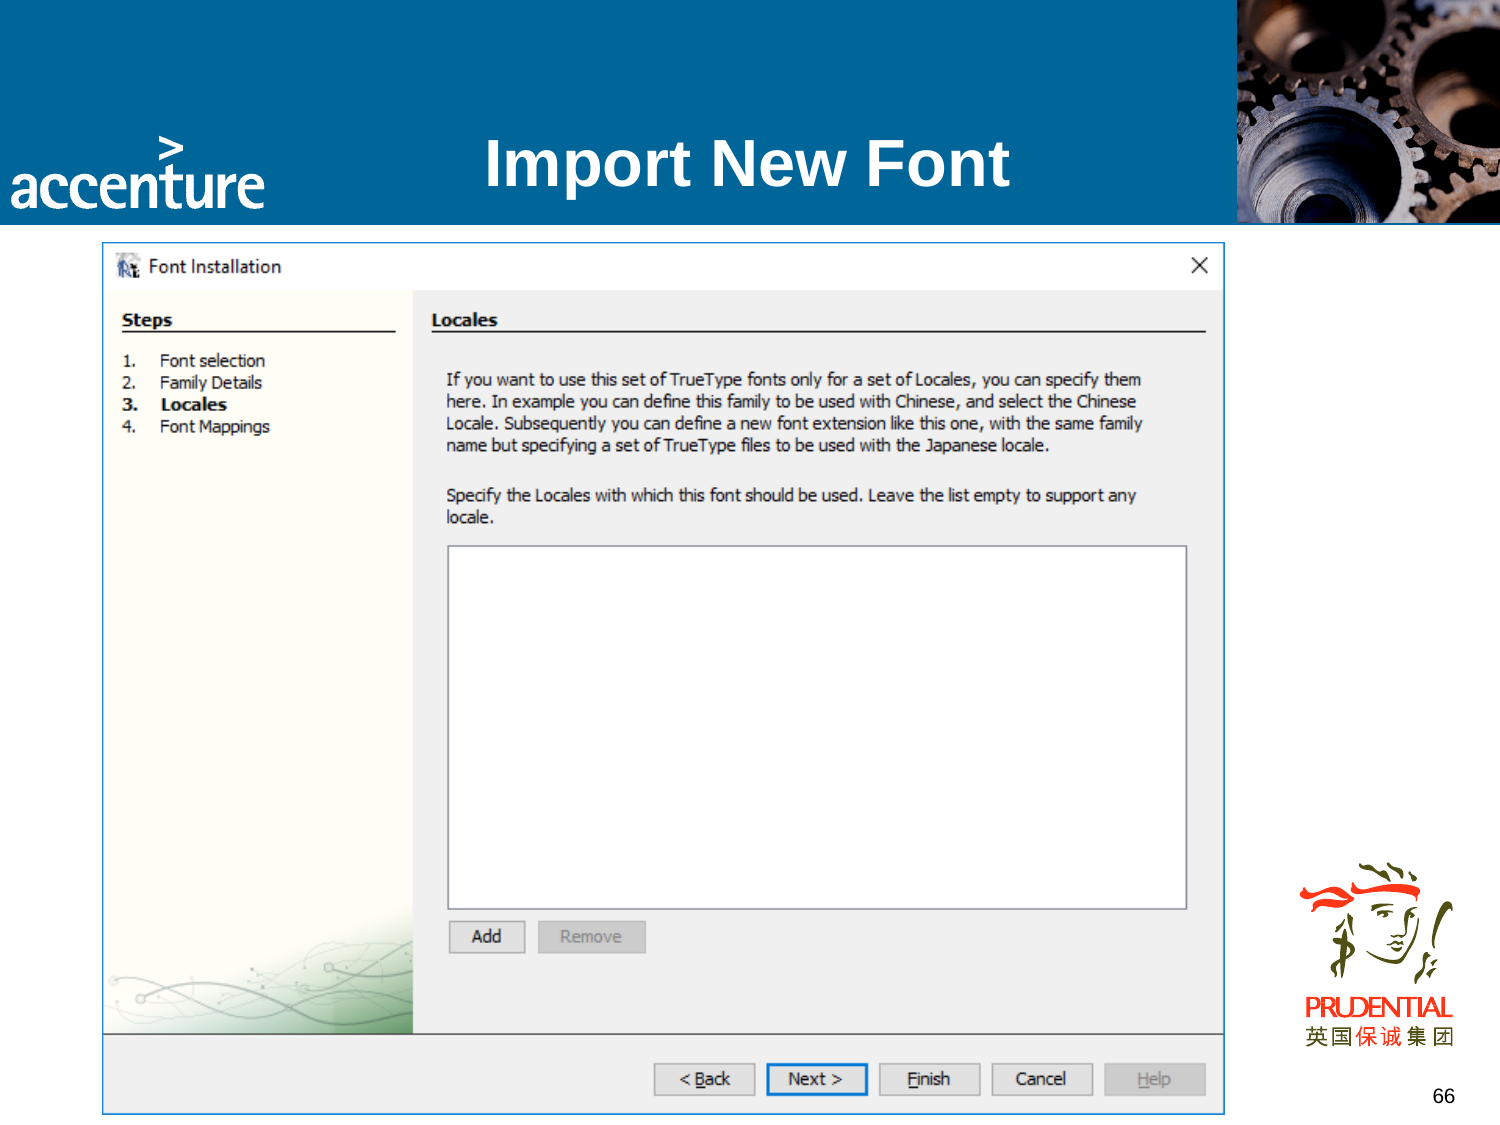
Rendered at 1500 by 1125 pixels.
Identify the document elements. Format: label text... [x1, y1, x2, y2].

title Import New Font [275, 75, 1221, 208]
picture [187, 175, 212, 208]
picture [101, 174, 126, 208]
picture [41, 174, 67, 208]
picture [160, 137, 182, 159]
picture [12, 174, 36, 208]
picture [70, 174, 97, 208]
slide_number 66 [1229, 1070, 1471, 1116]
picture [1238, 0, 1500, 222]
picture [0, 226, 1225, 1115]
picture [238, 174, 264, 208]
picture [160, 165, 182, 208]
picture [131, 174, 157, 207]
picture [218, 175, 236, 207]
